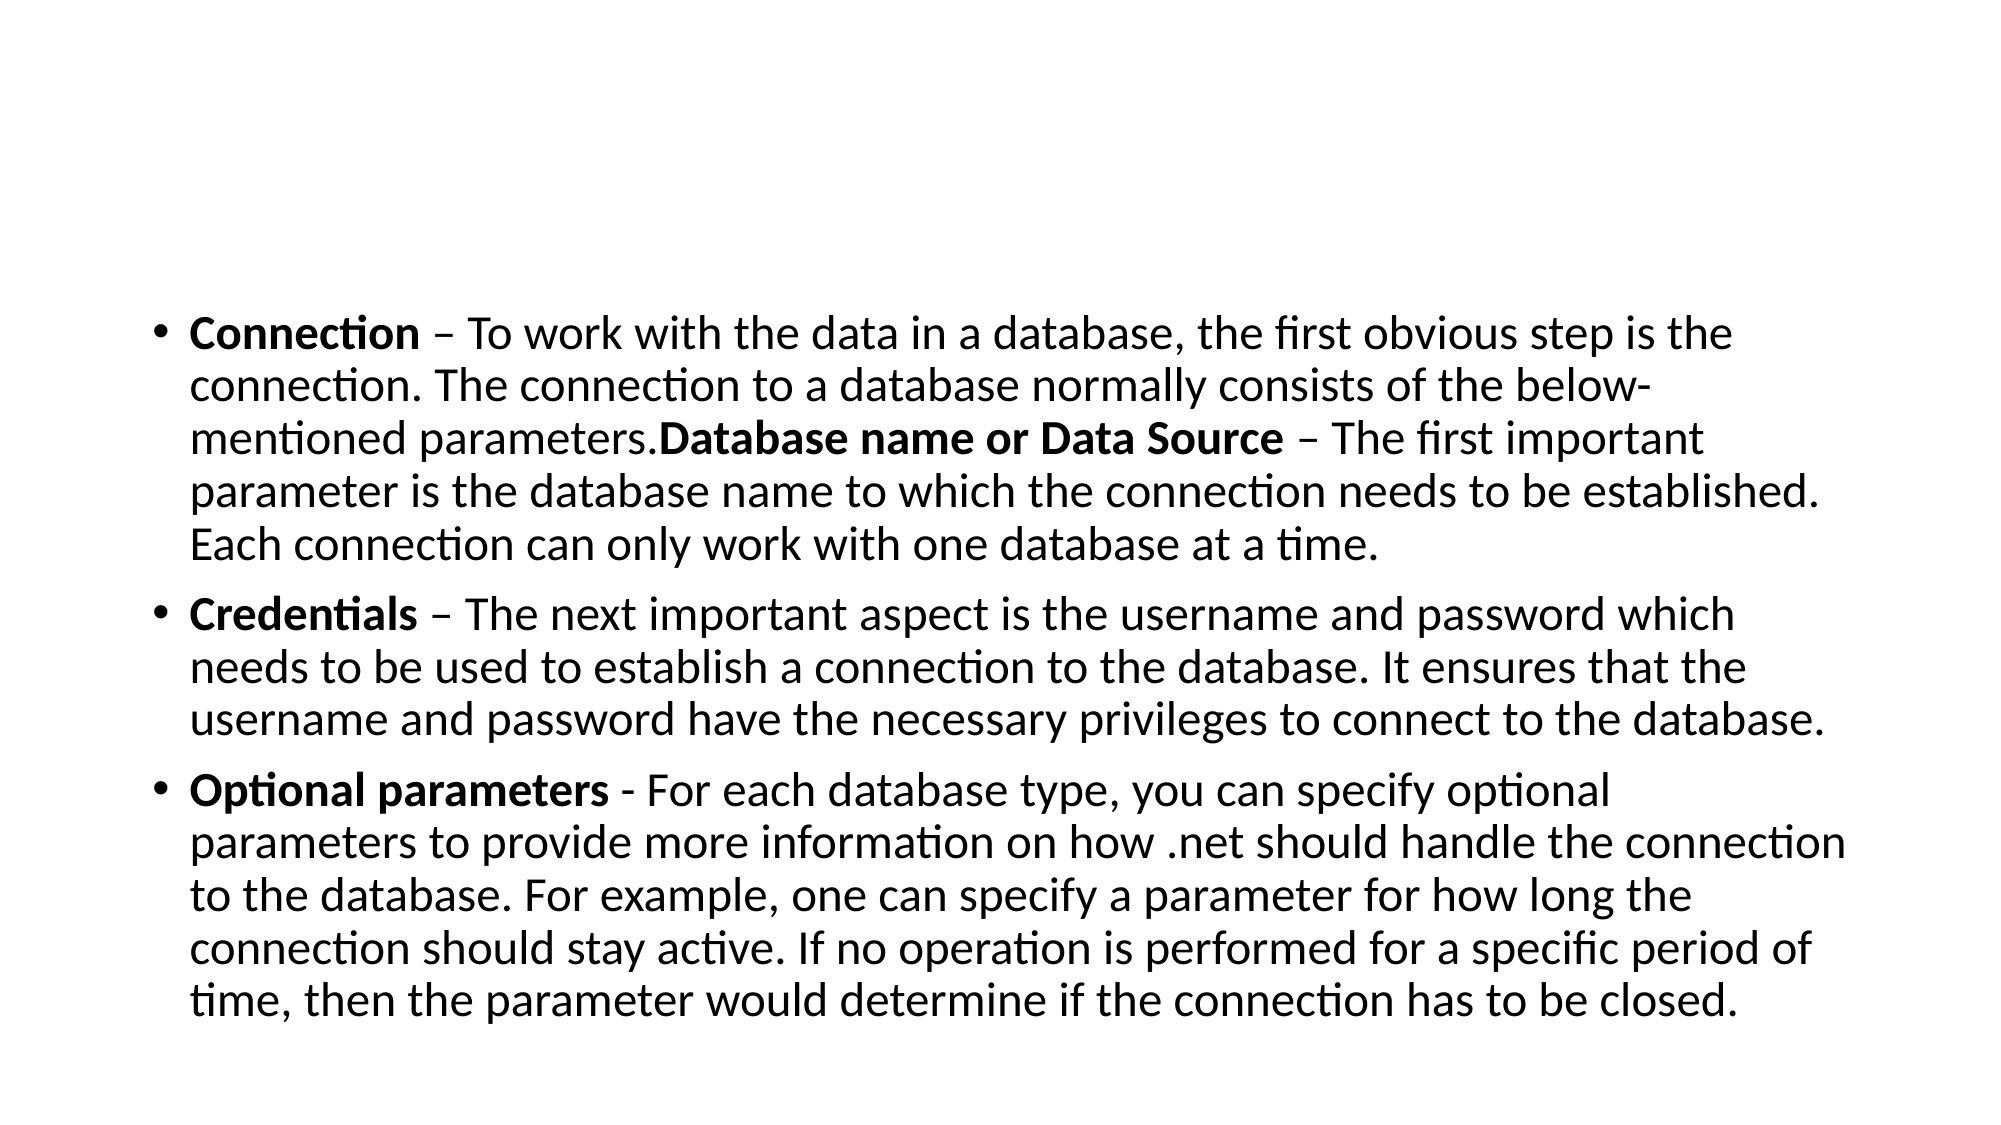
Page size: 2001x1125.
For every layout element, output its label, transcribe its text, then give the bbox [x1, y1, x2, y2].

list Connection – To work with the data in a database, the first obvious step is the connection. The connection to a database normally consists of the below-mentioned parameters.Database name or Data Source – The first important parameter is the database name to which the connection needs to be established. Each connection can only work with one database at a time. Credentials – The next important aspect is the username and password which needs to be used to establish a connection to the database. It ensures that the username and password have the necessary privileges to connect to the database. Optional parameters - For each database type, you can specify optional parameters to provide more information on how .net should handle the connection to the database. For example, one can specify a parameter for how long the connection should stay active. If no operation is performed for a specific period of time, then the parameter would determine if the connection has to be closed. [137, 299, 1863, 1060]
